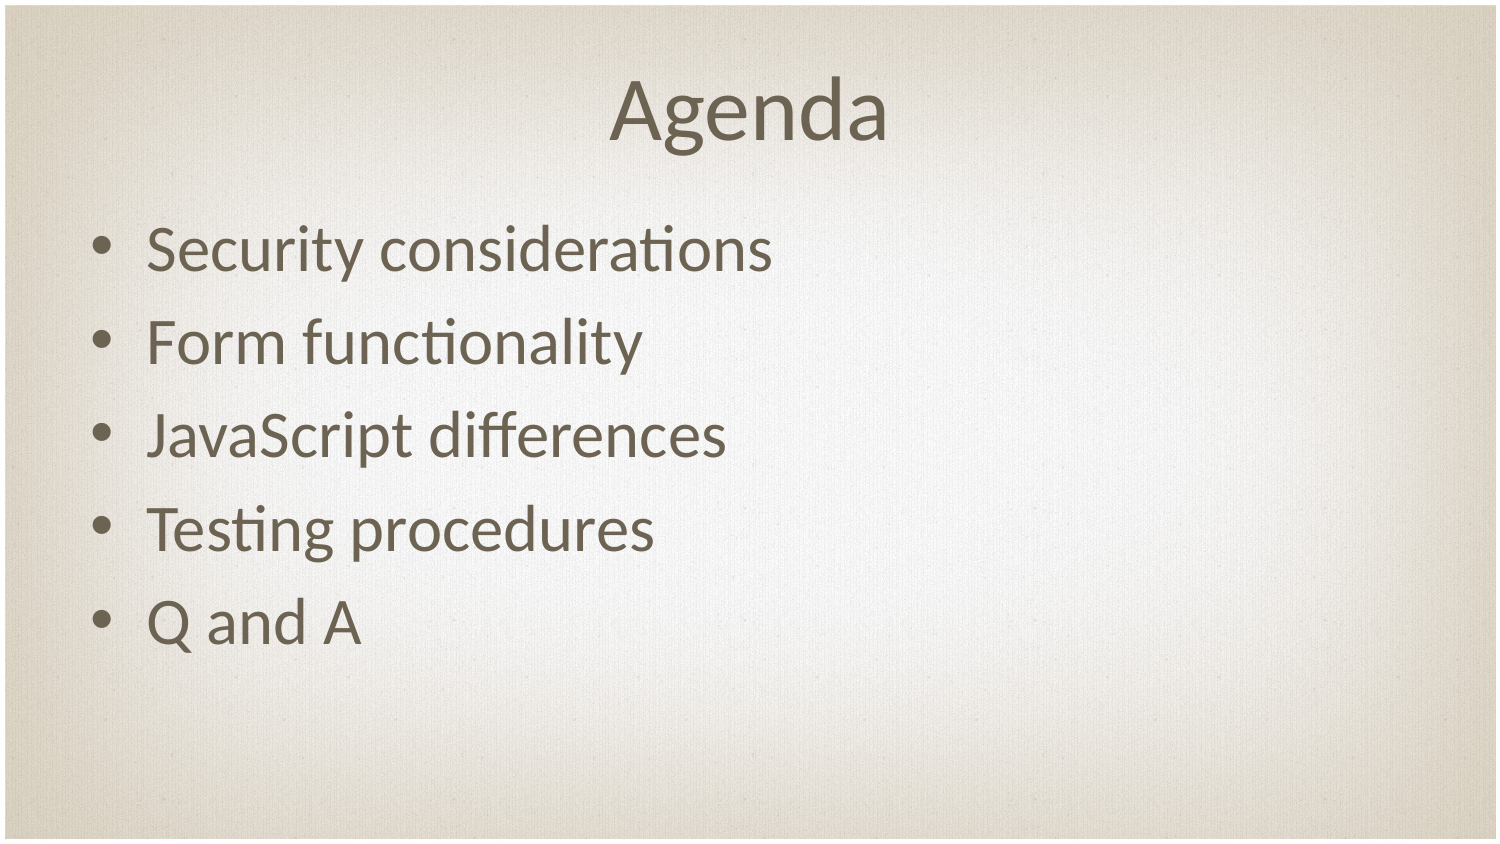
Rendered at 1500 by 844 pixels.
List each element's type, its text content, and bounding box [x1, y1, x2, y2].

title Agenda [75, 33, 1425, 175]
list Security considerations Form functionality JavaScript differences Testing procedures Q and A [75, 196, 1425, 754]
picture [0, 0, 1500, 844]
